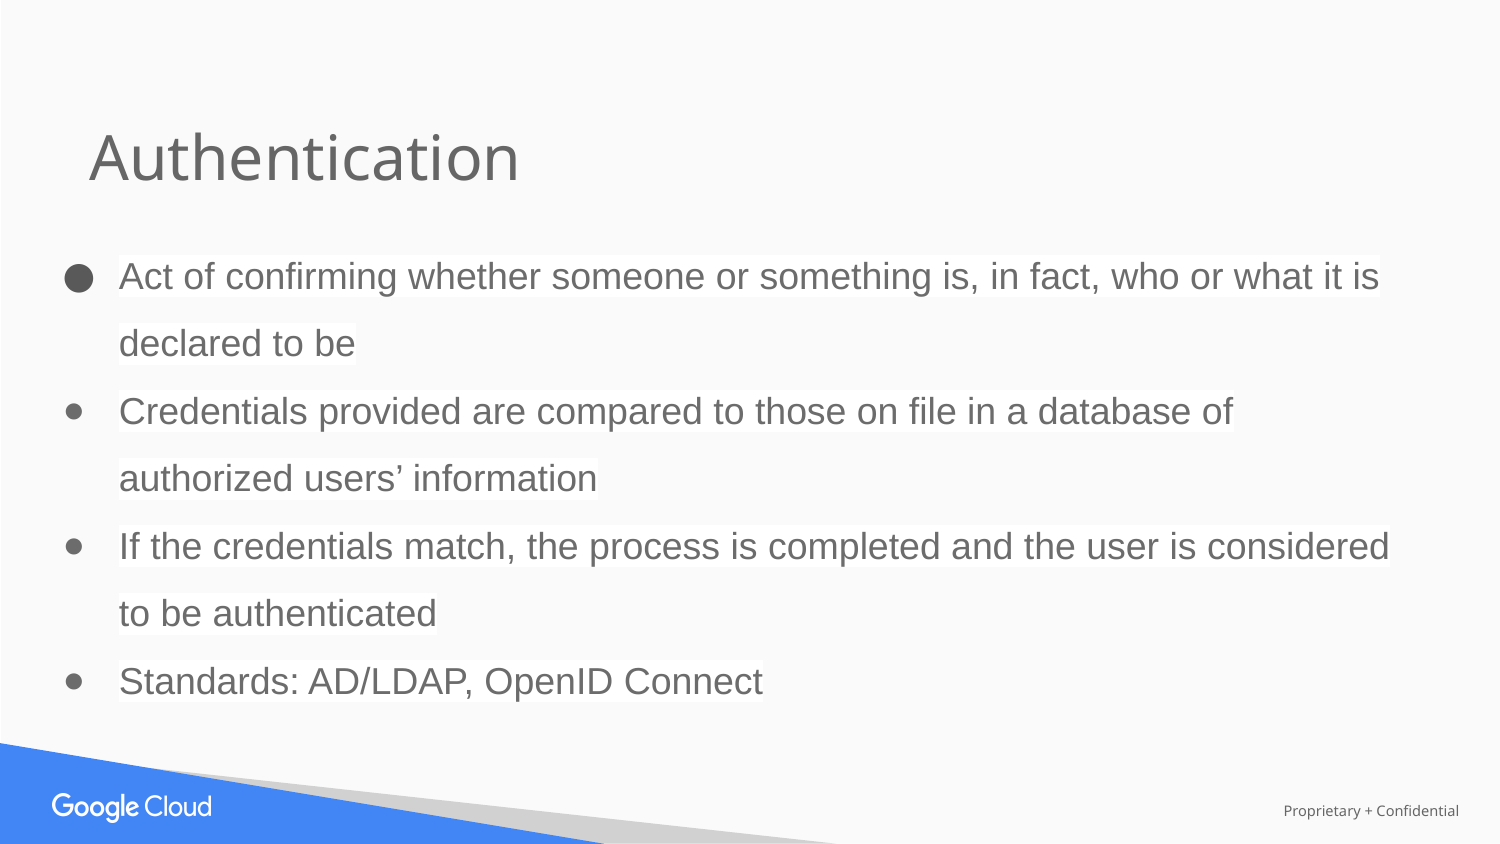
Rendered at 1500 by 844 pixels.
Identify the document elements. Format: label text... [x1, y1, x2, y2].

picture [52, 793, 211, 823]
title Authentication [74, 84, 1414, 209]
list Act of confirming whether someone or something is, in fact, who or what it is declared to be Credentials provided are compared to those on file in a database of authorized users’ information If the credentials match, the process is completed and the user is considered to be authenticated Standards: AD/LDAP, OpenID Connect [28, 214, 1415, 764]
